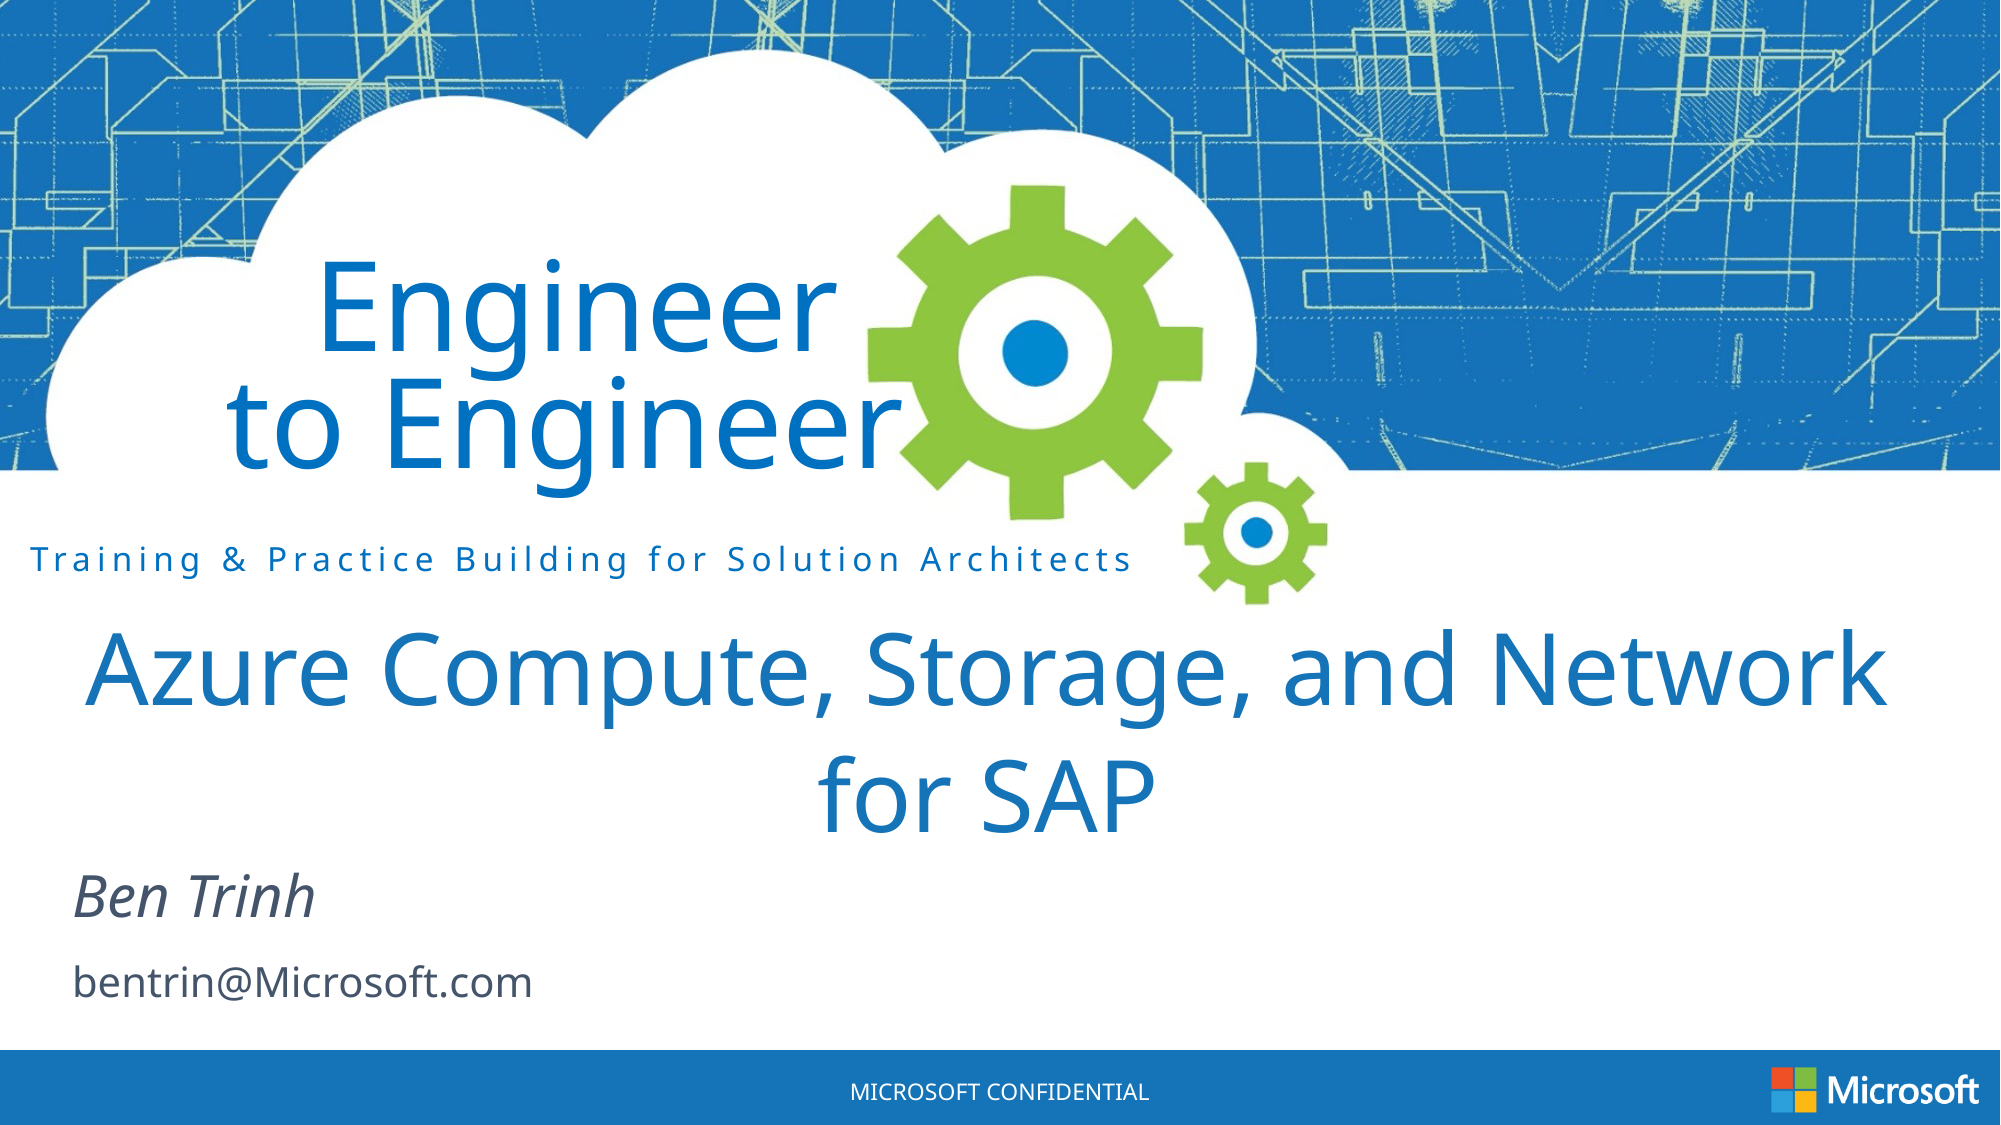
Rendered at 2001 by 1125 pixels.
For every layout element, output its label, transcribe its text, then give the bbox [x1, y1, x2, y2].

list bentrin@Microsoft.com [48, 946, 1928, 1022]
picture [1770, 1066, 1980, 1113]
list Azure Compute, Storage, and Network for SAP [48, 603, 1928, 851]
list Ben Trinh [48, 851, 1928, 946]
picture [0, 0, 2000, 1050]
